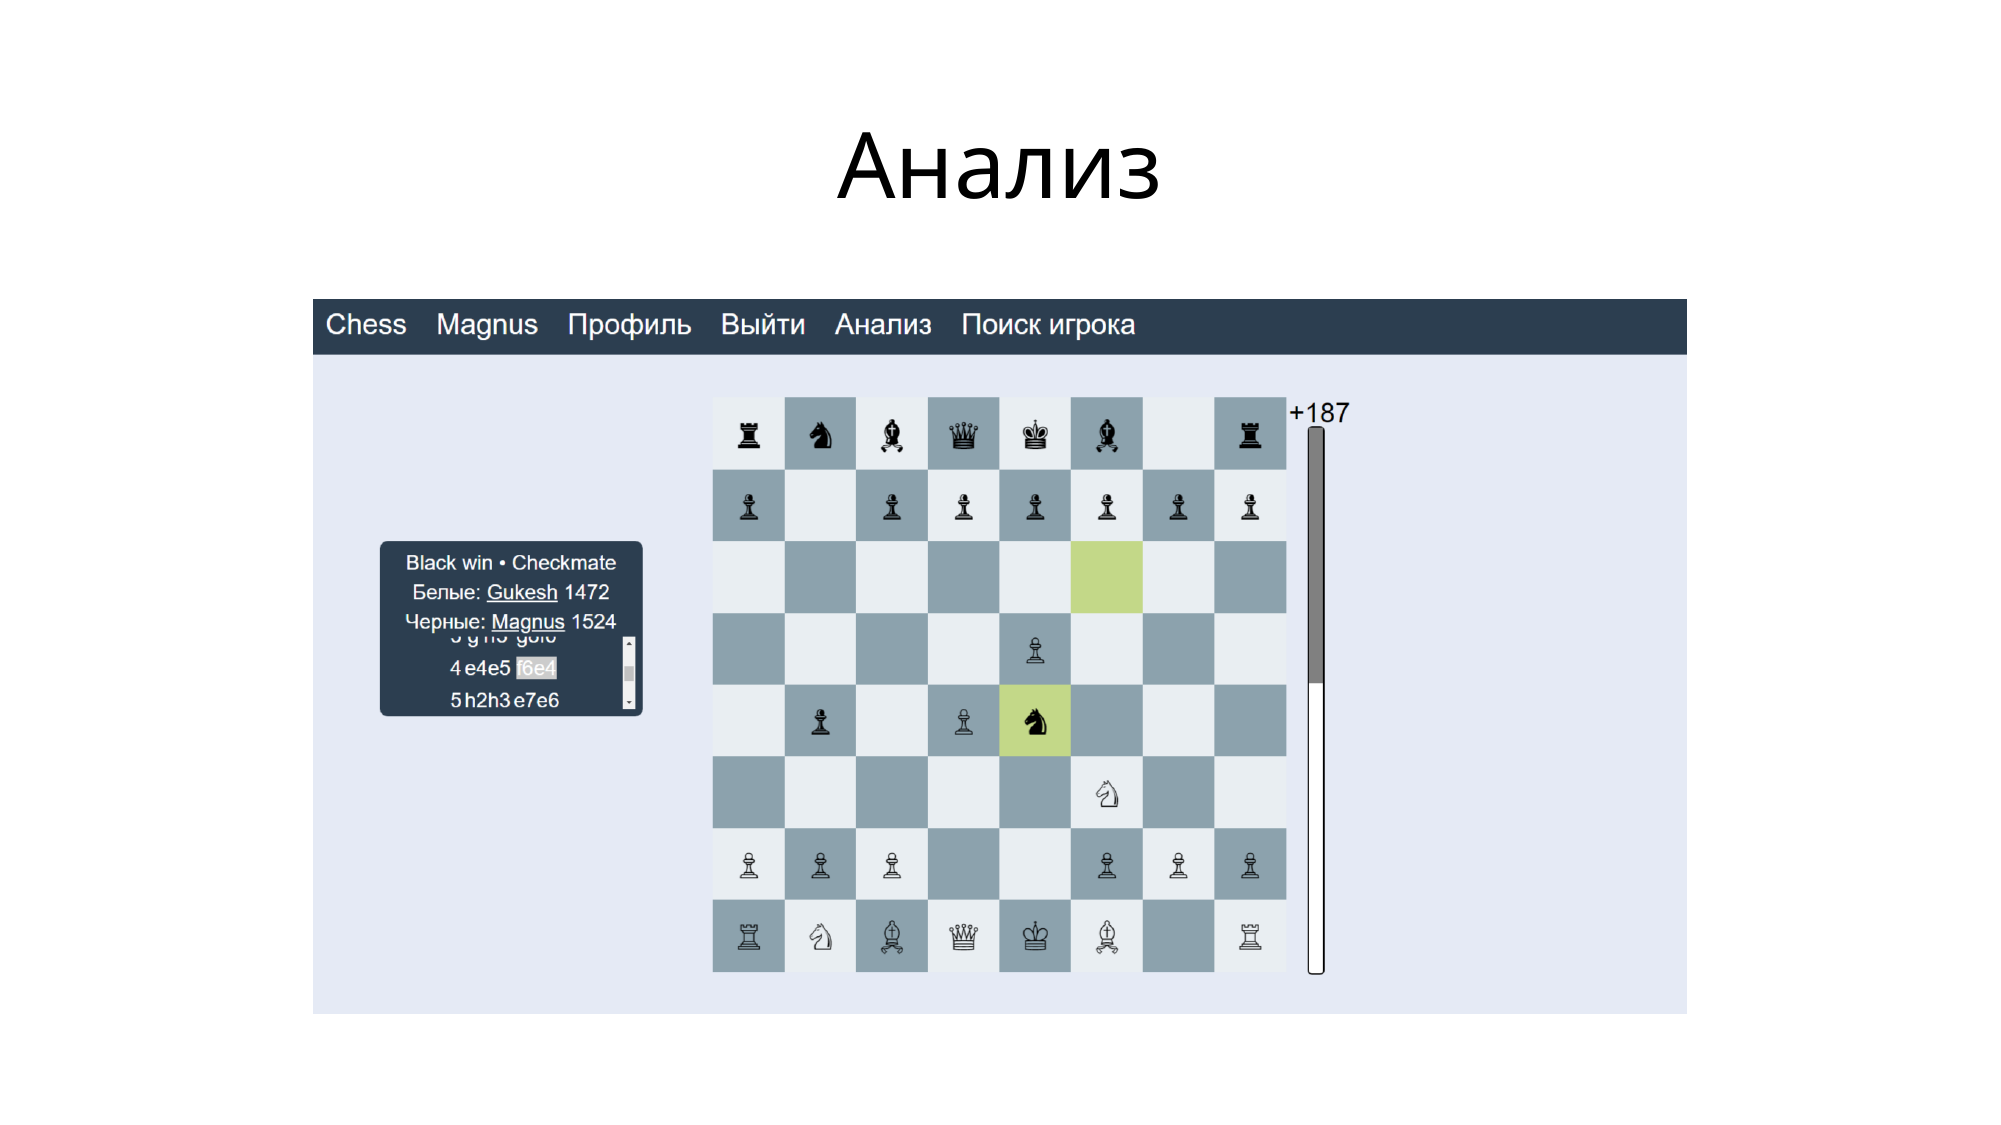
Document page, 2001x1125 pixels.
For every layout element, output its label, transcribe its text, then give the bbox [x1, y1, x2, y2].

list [313, 299, 1687, 1014]
title Анализ [137, 59, 1863, 278]
